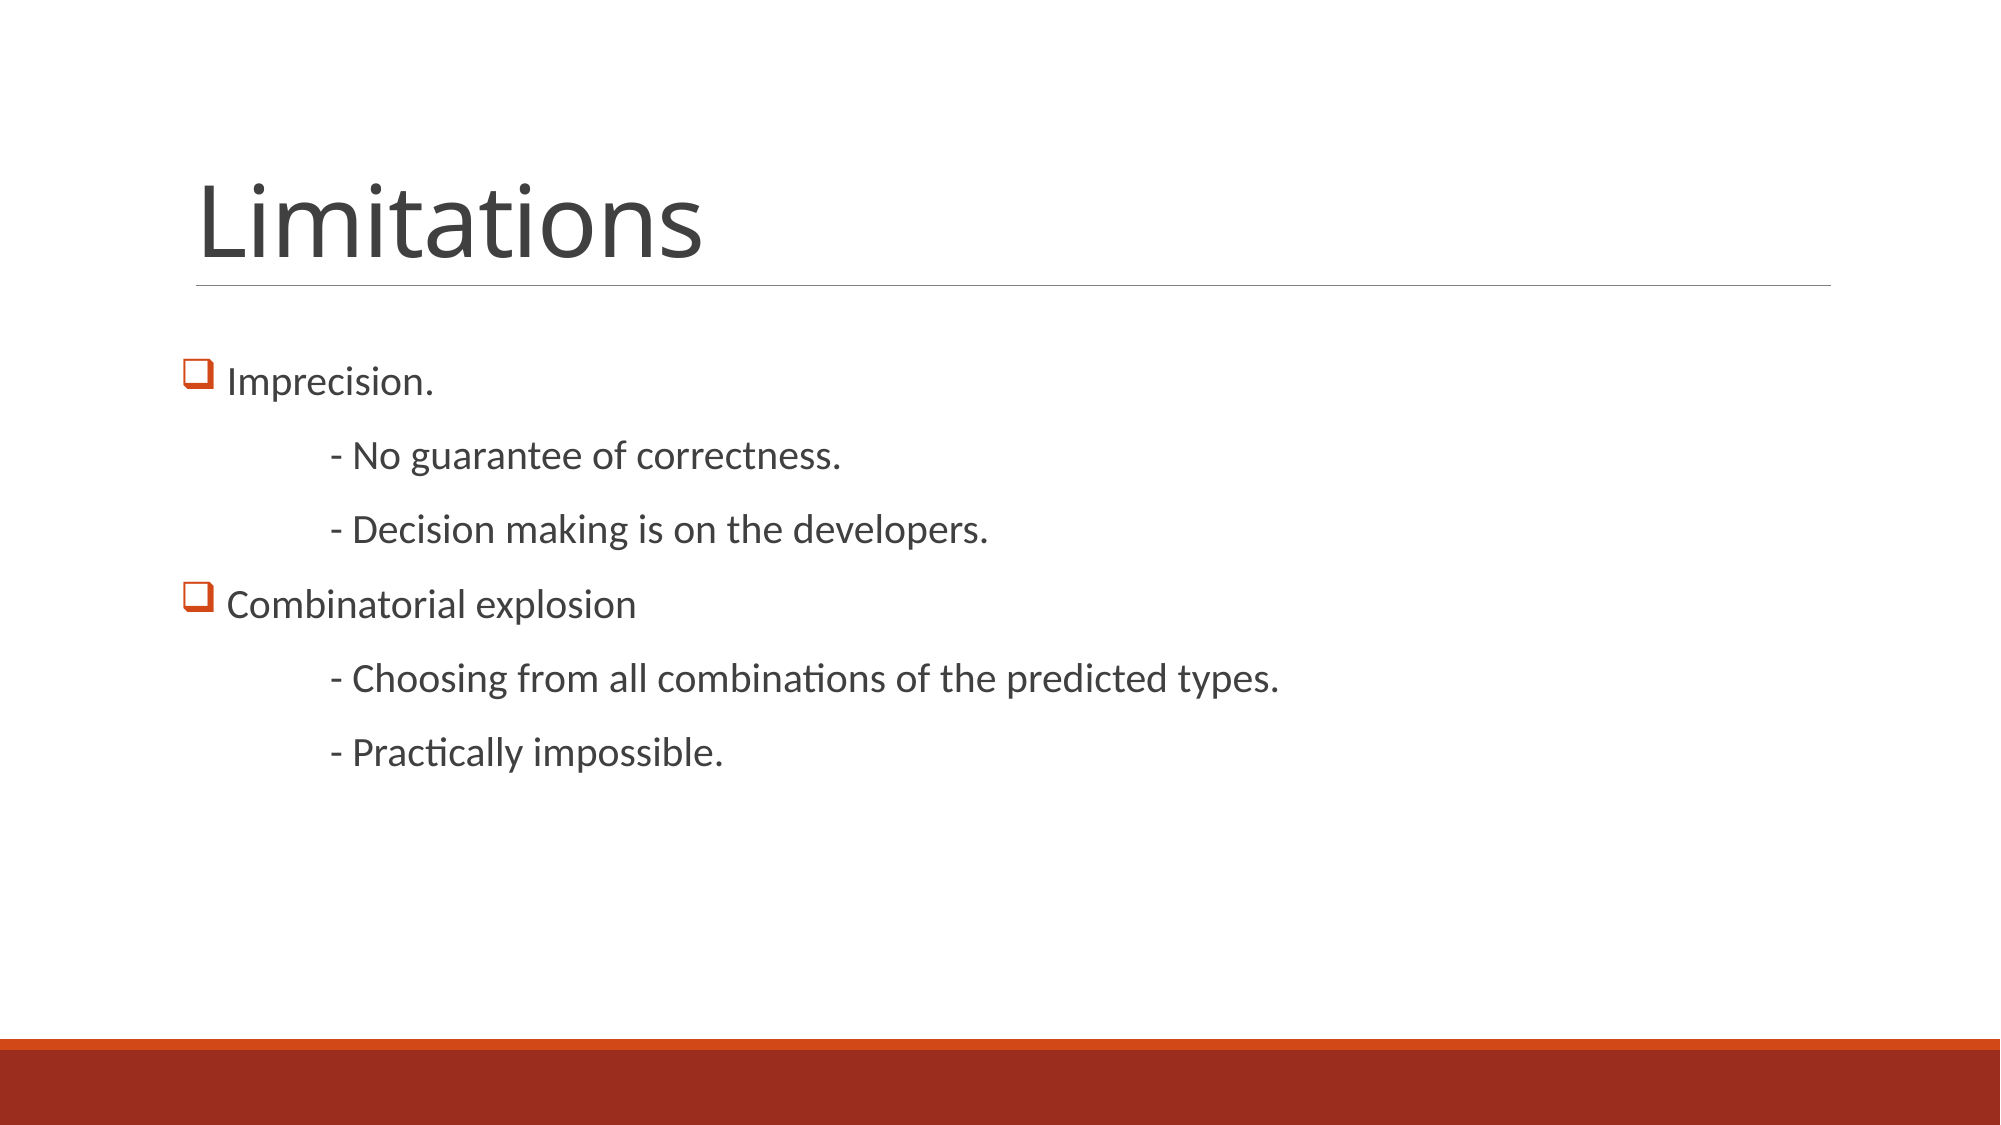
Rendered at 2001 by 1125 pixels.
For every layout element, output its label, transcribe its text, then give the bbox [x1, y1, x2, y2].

title Limitations [180, 47, 1830, 285]
list Imprecision. - No guarantee of correctness. - Decision making is on the developers. Combinatorial explosion - Choosing from all combinations of the predicted types. - Practically impossible. [180, 352, 1830, 963]
